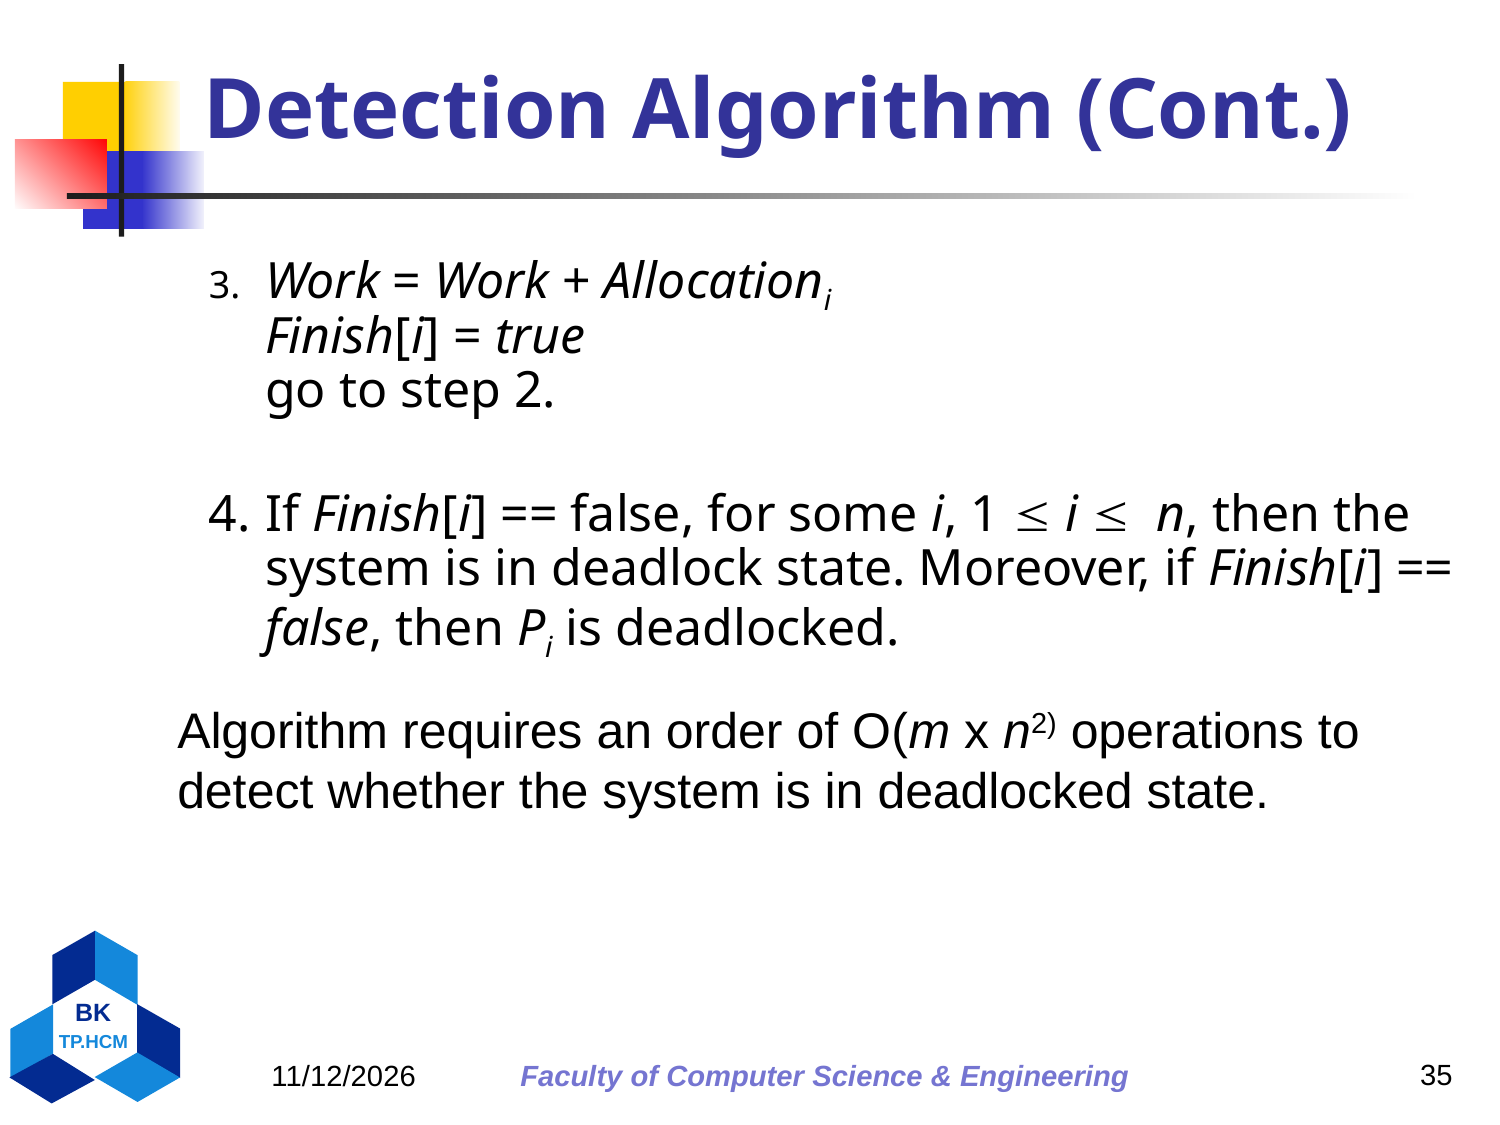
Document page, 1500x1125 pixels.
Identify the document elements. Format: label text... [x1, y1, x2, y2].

list 3. Work = Work + Allocationi Finish[i] = true go to step 2. 4. If Finish[i] == false, for some i, 1  i  n, then the system is in deadlock state. Moreover, if Finish[i] == false, then Pi is deadlocked. [193, 241, 1469, 1006]
title Detection Algorithm (Cont.) [188, 35, 1468, 163]
slide_number 35 [1249, 1023, 1468, 1100]
text_box Algorithm requires an order of O(m x n2) operations to detect whether the system is in deadlocked state. [162, 691, 1425, 897]
slide_number 29-Sep-16 [237, 1024, 451, 1101]
footer Faculty of Computer Science & Engineering [462, 1049, 1188, 1101]
